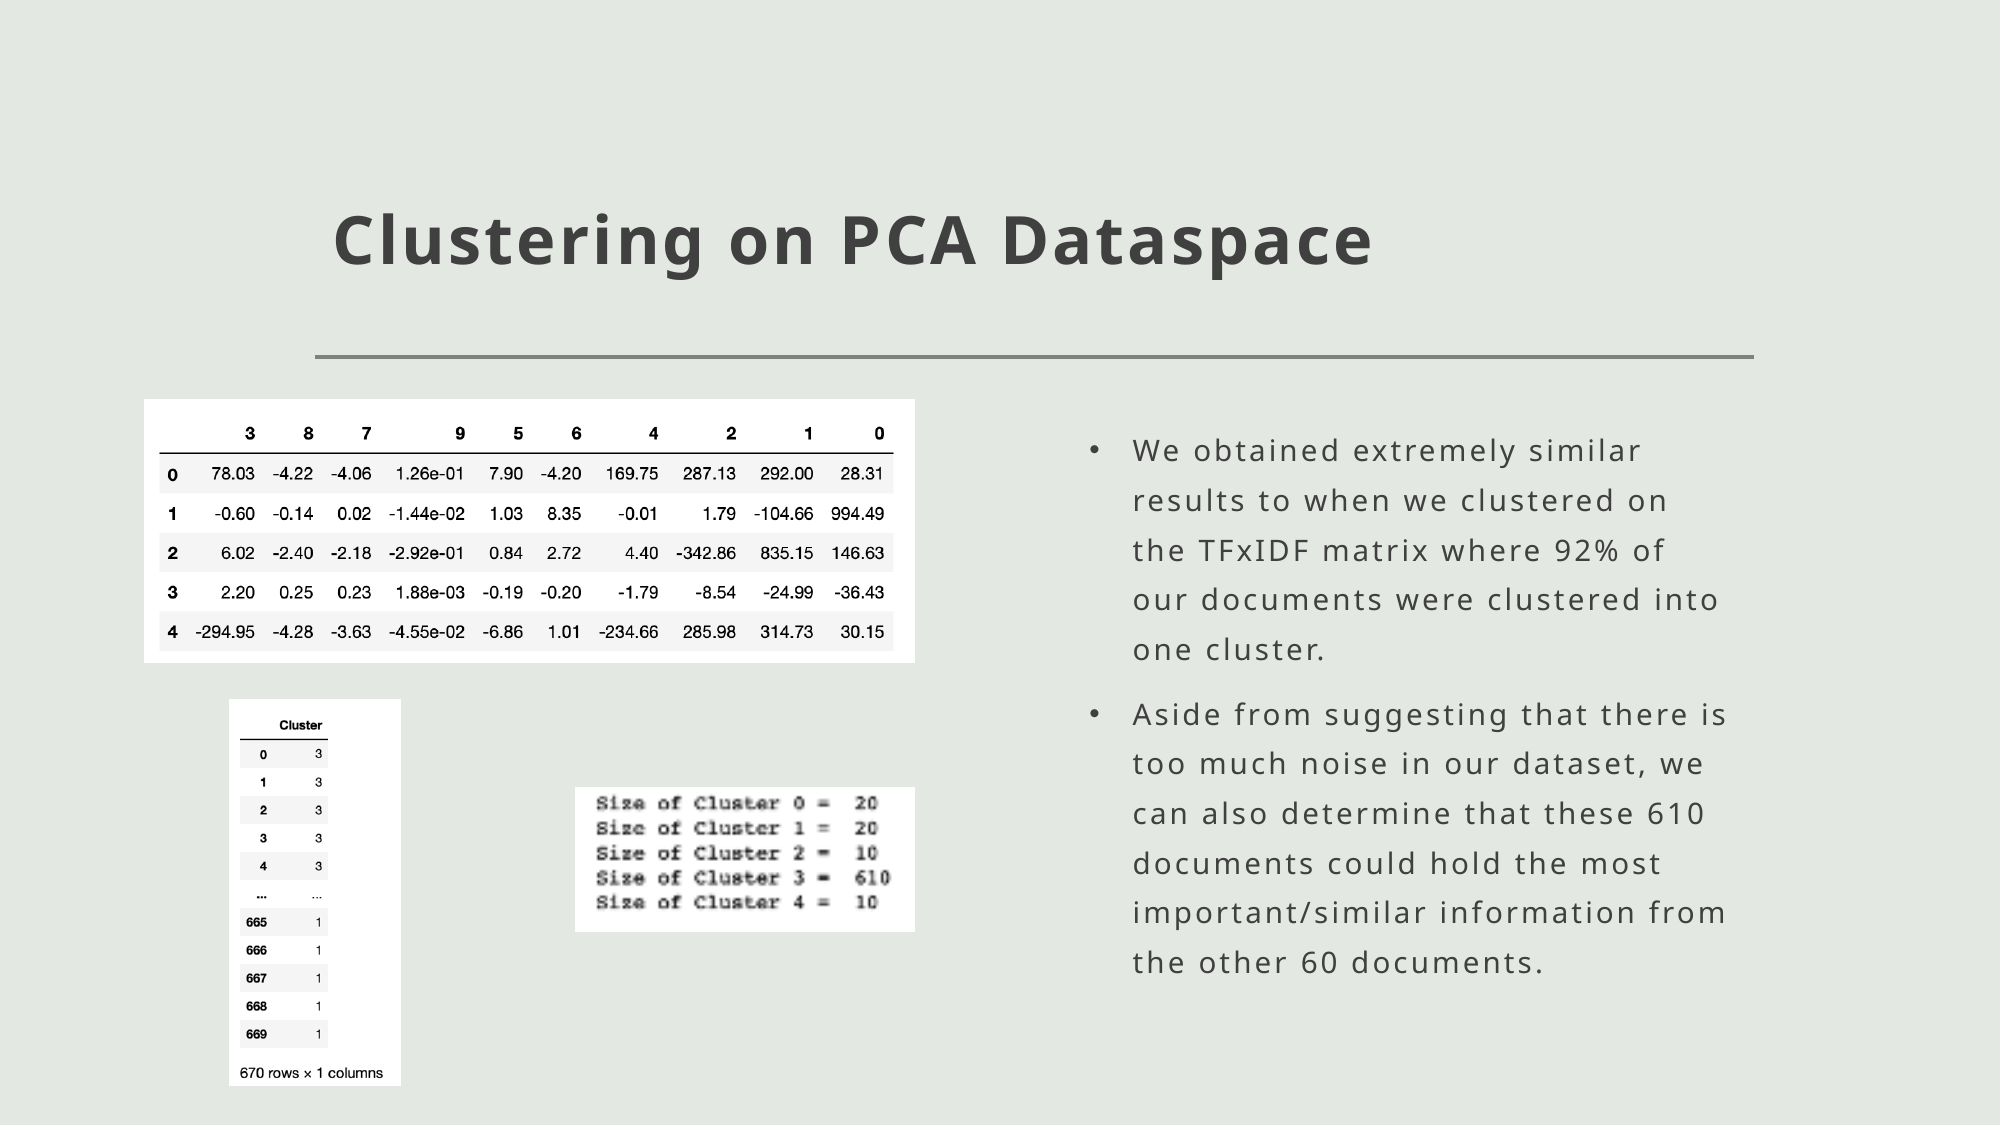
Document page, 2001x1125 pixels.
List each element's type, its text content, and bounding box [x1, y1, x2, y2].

picture [144, 399, 916, 663]
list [229, 699, 401, 1086]
list We obtained extremely similar results to when we clustered on the TFxIDF matrix where 92% of our documents were clustered into one cluster. Aside from suggesting that there is too much noise in our dataset, we can also determine that these 610 documents could hold the most important/similar information from the other 60 documents. [1071, 399, 1754, 1000]
picture [575, 786, 916, 932]
title Clustering on PCA Dataspace [315, 72, 1754, 294]
